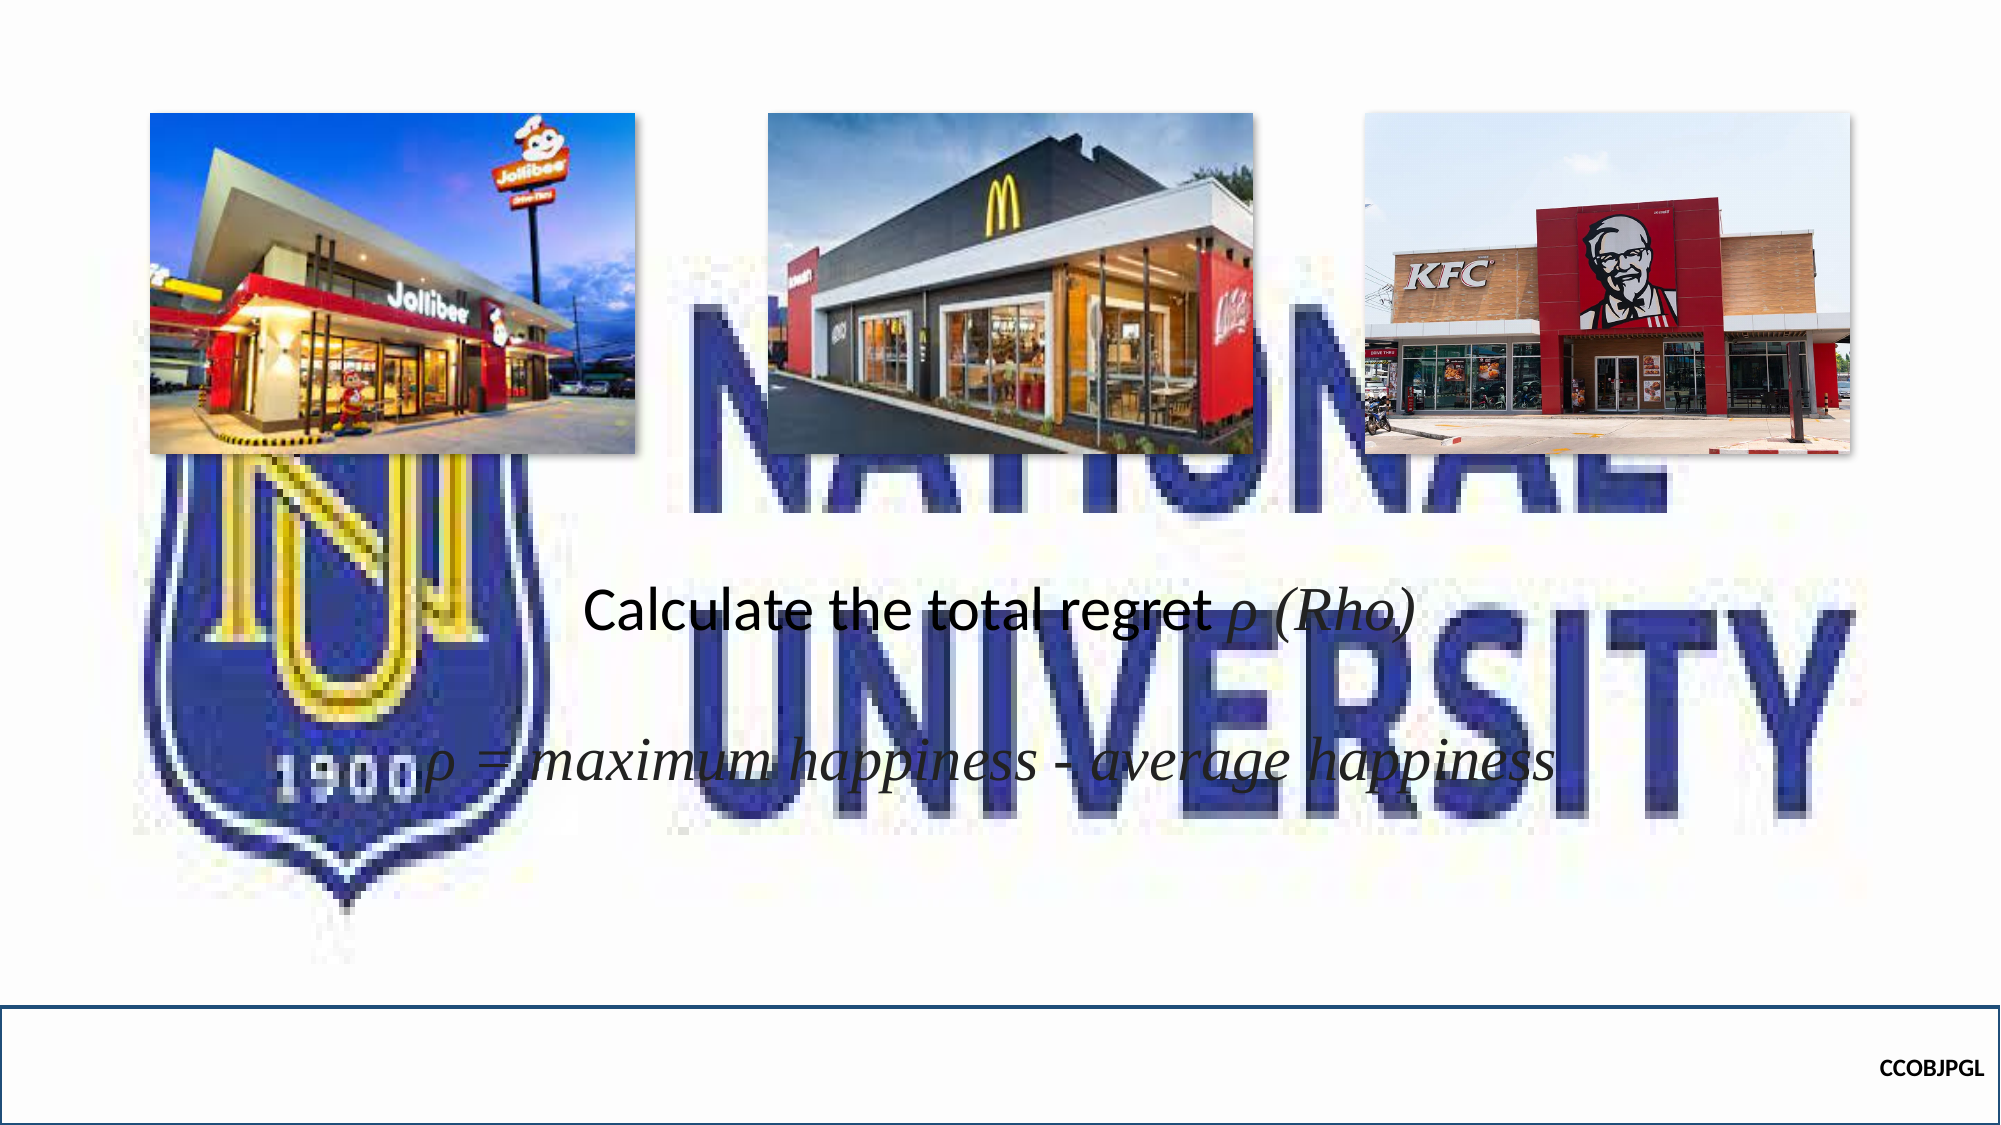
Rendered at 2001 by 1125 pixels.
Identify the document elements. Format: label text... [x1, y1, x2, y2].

footer CCOBJPGL [0, 1007, 2000, 1125]
text_box Calculate the total regret ρ (Rho) ρ = maximum happiness - average happiness [411, 560, 1589, 800]
text_box [249, 161, 1750, 865]
picture [0, 0, 2000, 1007]
